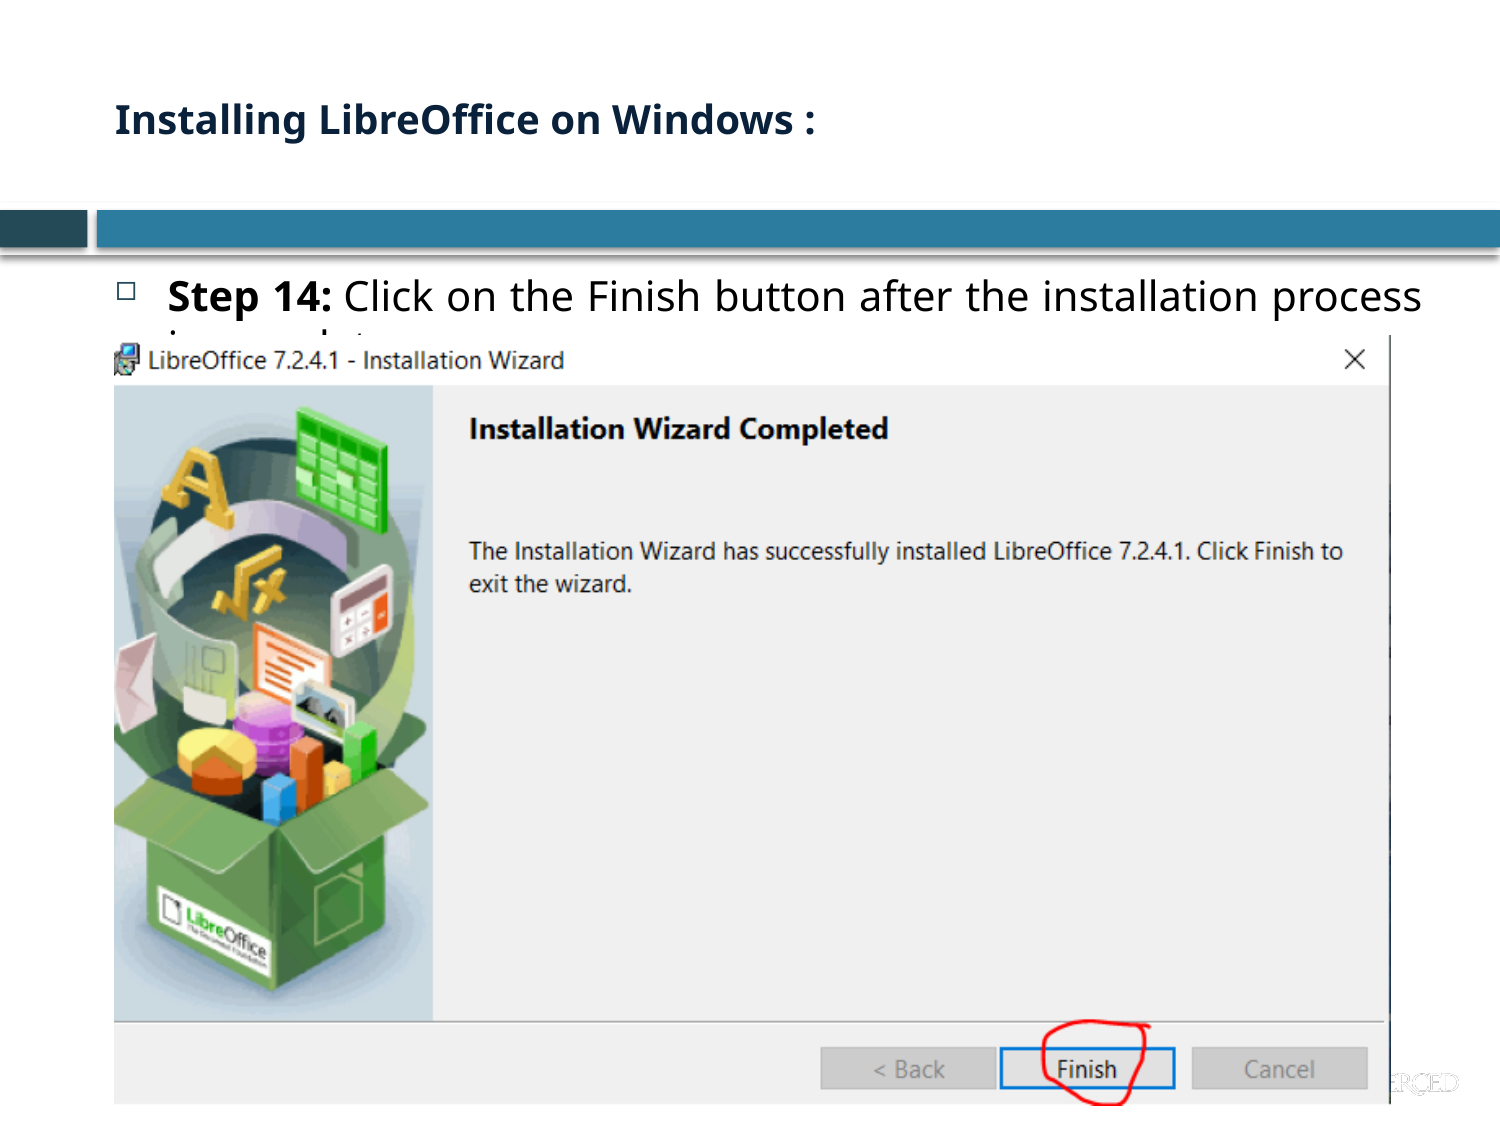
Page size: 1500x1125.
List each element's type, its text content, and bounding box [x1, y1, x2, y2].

picture [114, 335, 1392, 1106]
list Step 14: Click on the Finish button after the installation process is complete. [100, 262, 1438, 1000]
title Installing LibreOffice on Windows : [100, 37, 1438, 200]
